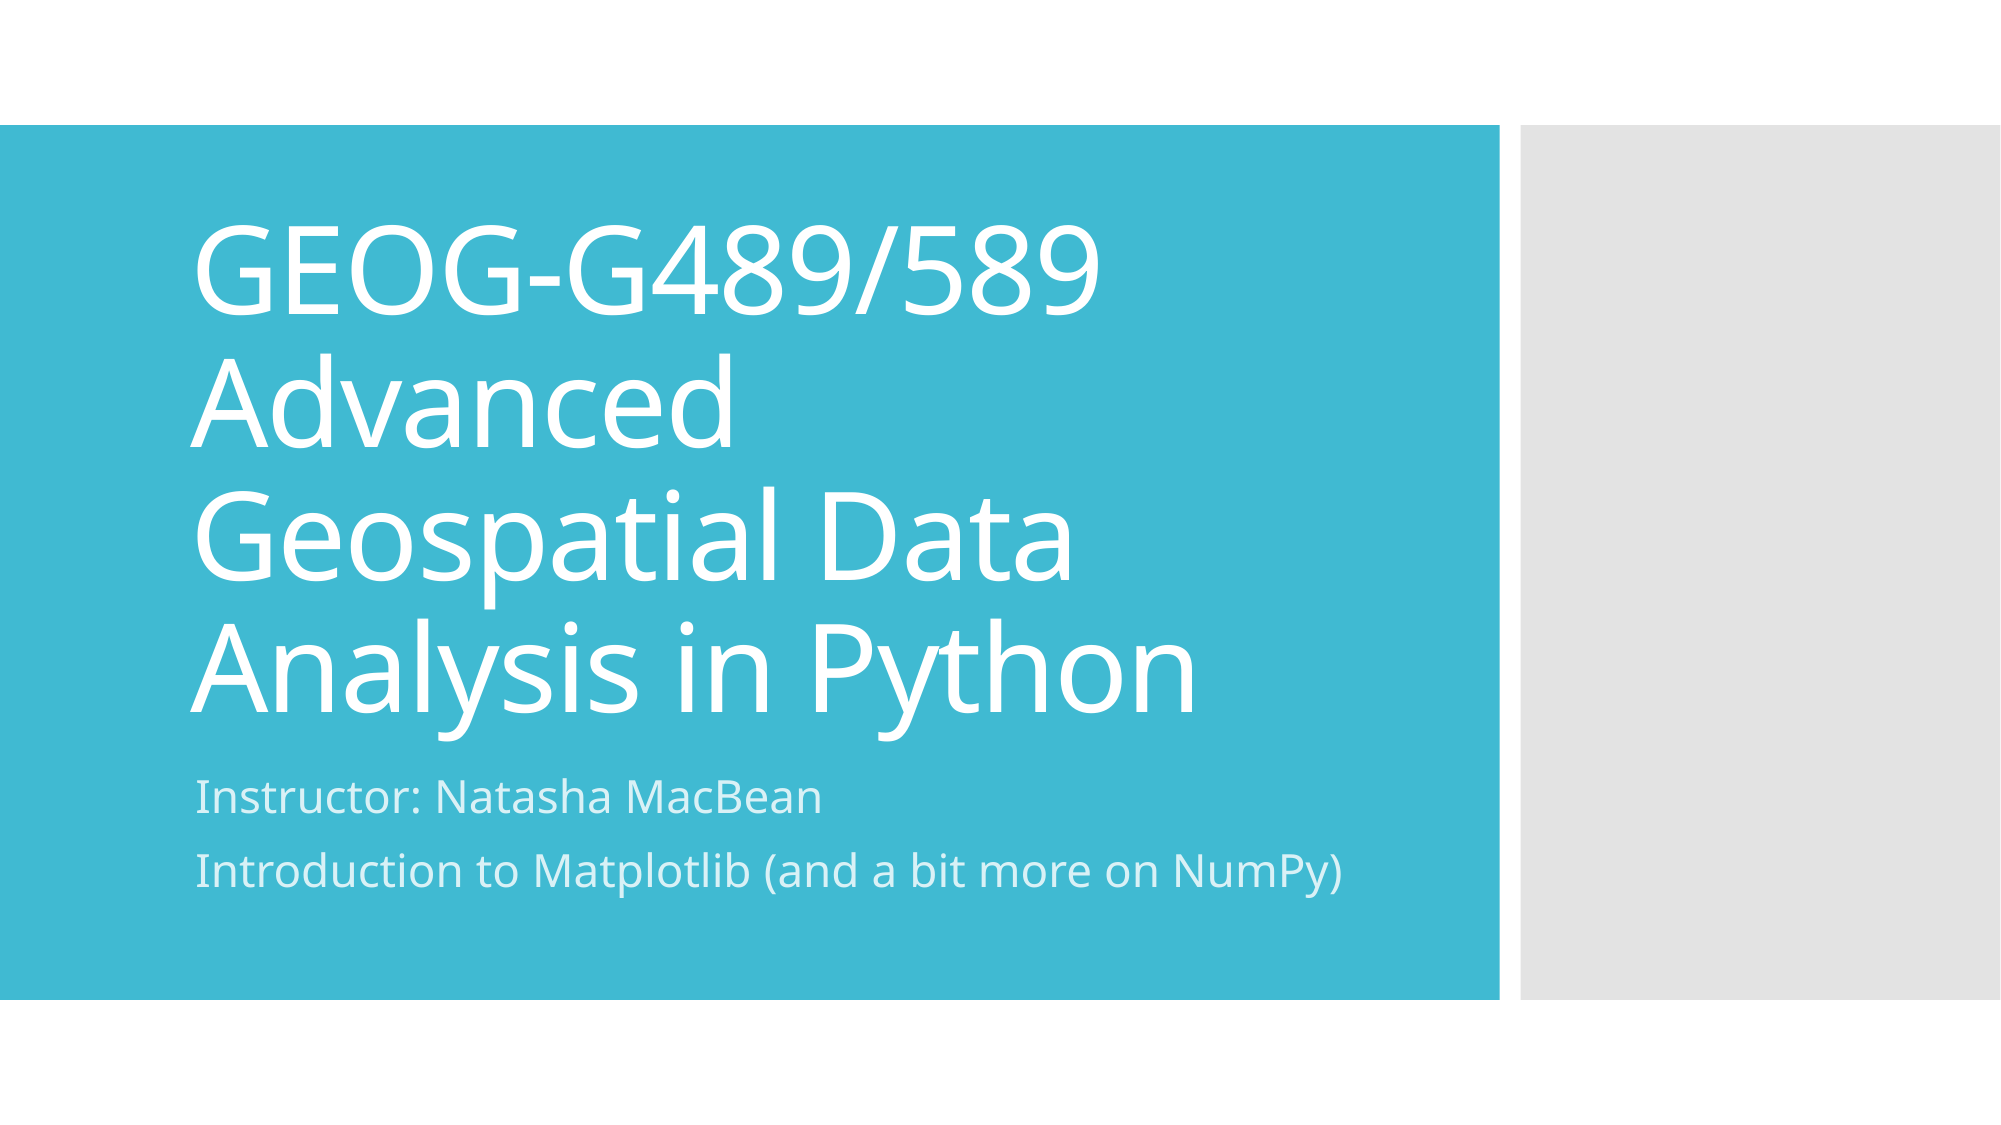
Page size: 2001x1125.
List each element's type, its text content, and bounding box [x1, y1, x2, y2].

subtitle Instructor: Natasha MacBean Introduction to Matplotlib (and a bit more on NumPy) [180, 766, 1381, 917]
title GEOG-G489/589 Advanced Geospatial Data Analysis in Python [175, 213, 1376, 747]
